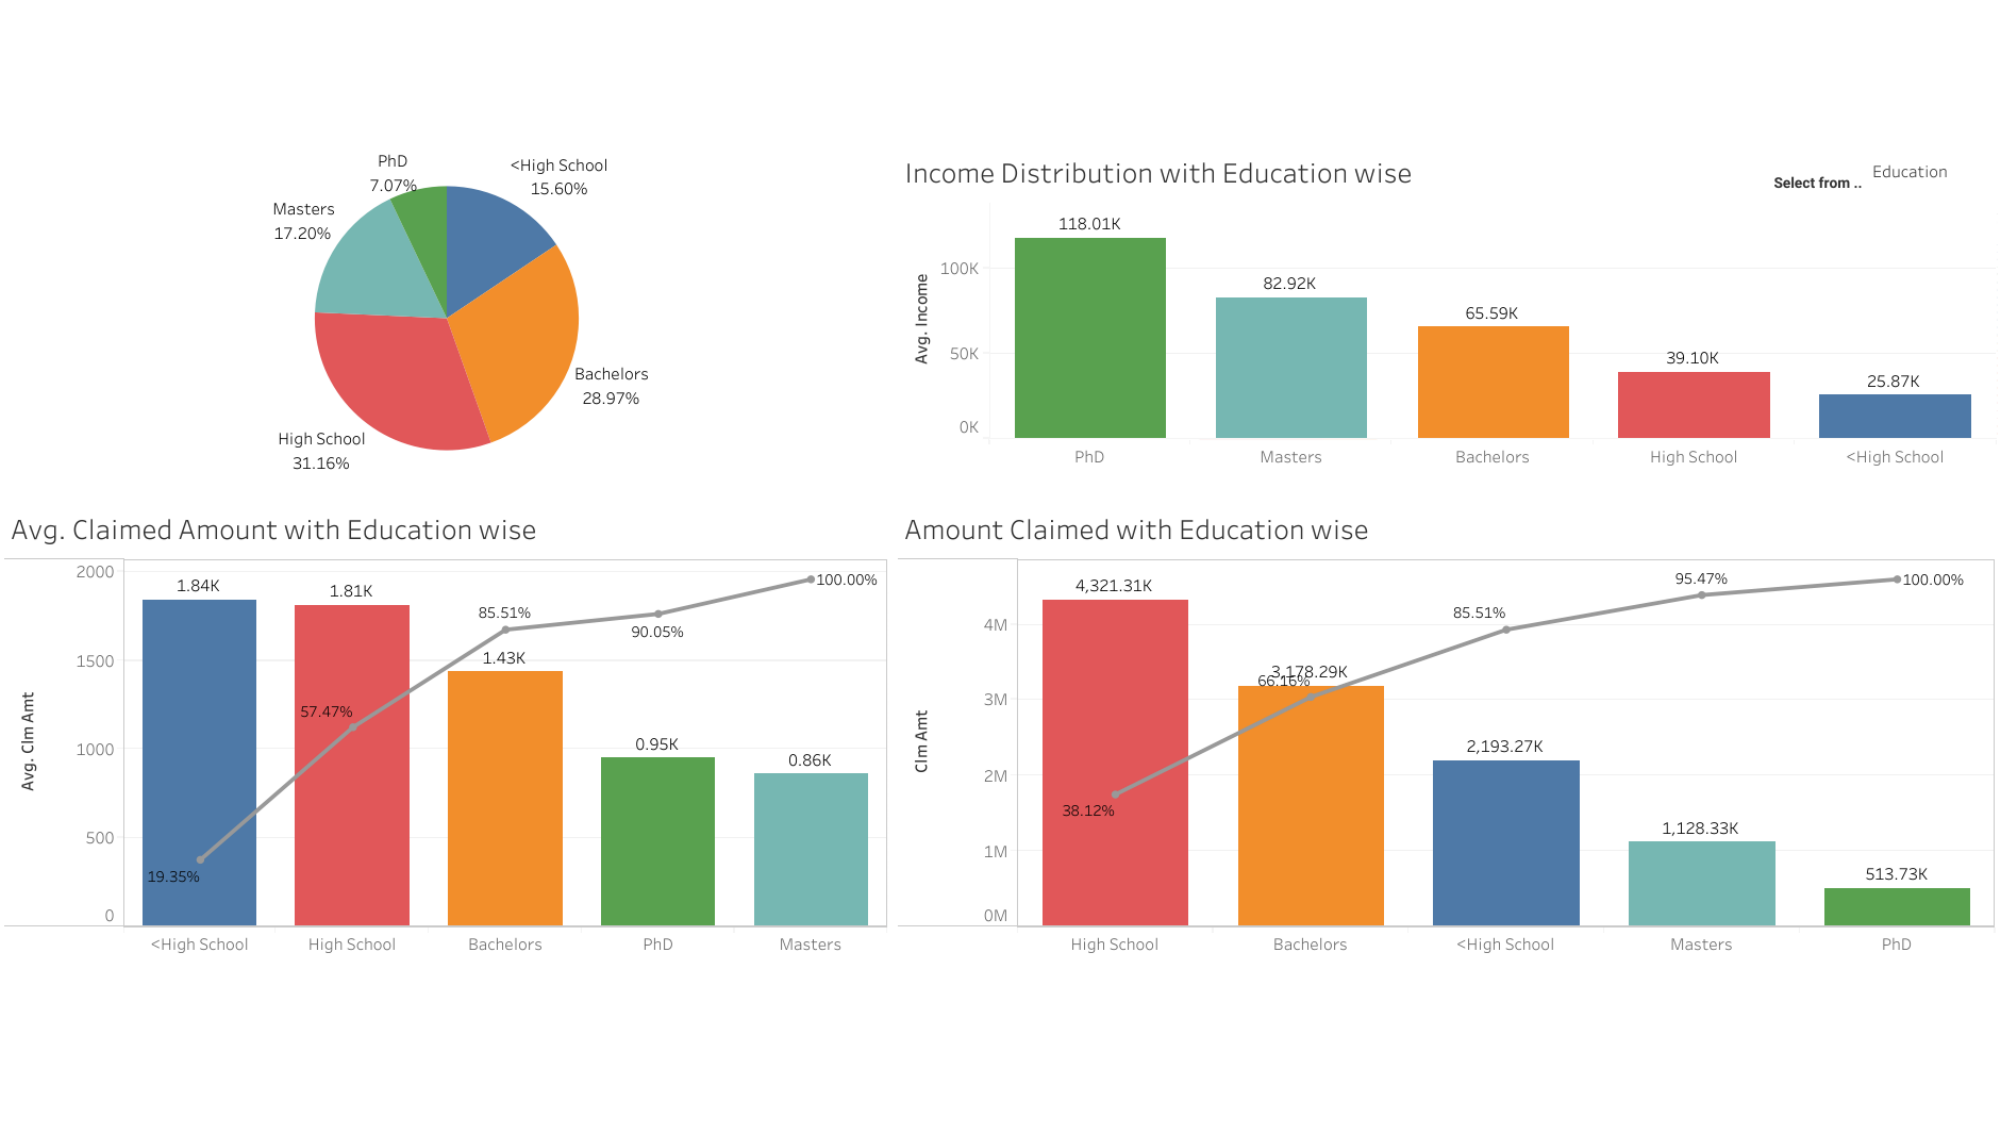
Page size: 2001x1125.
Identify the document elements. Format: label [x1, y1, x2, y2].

picture [0, 140, 2000, 985]
